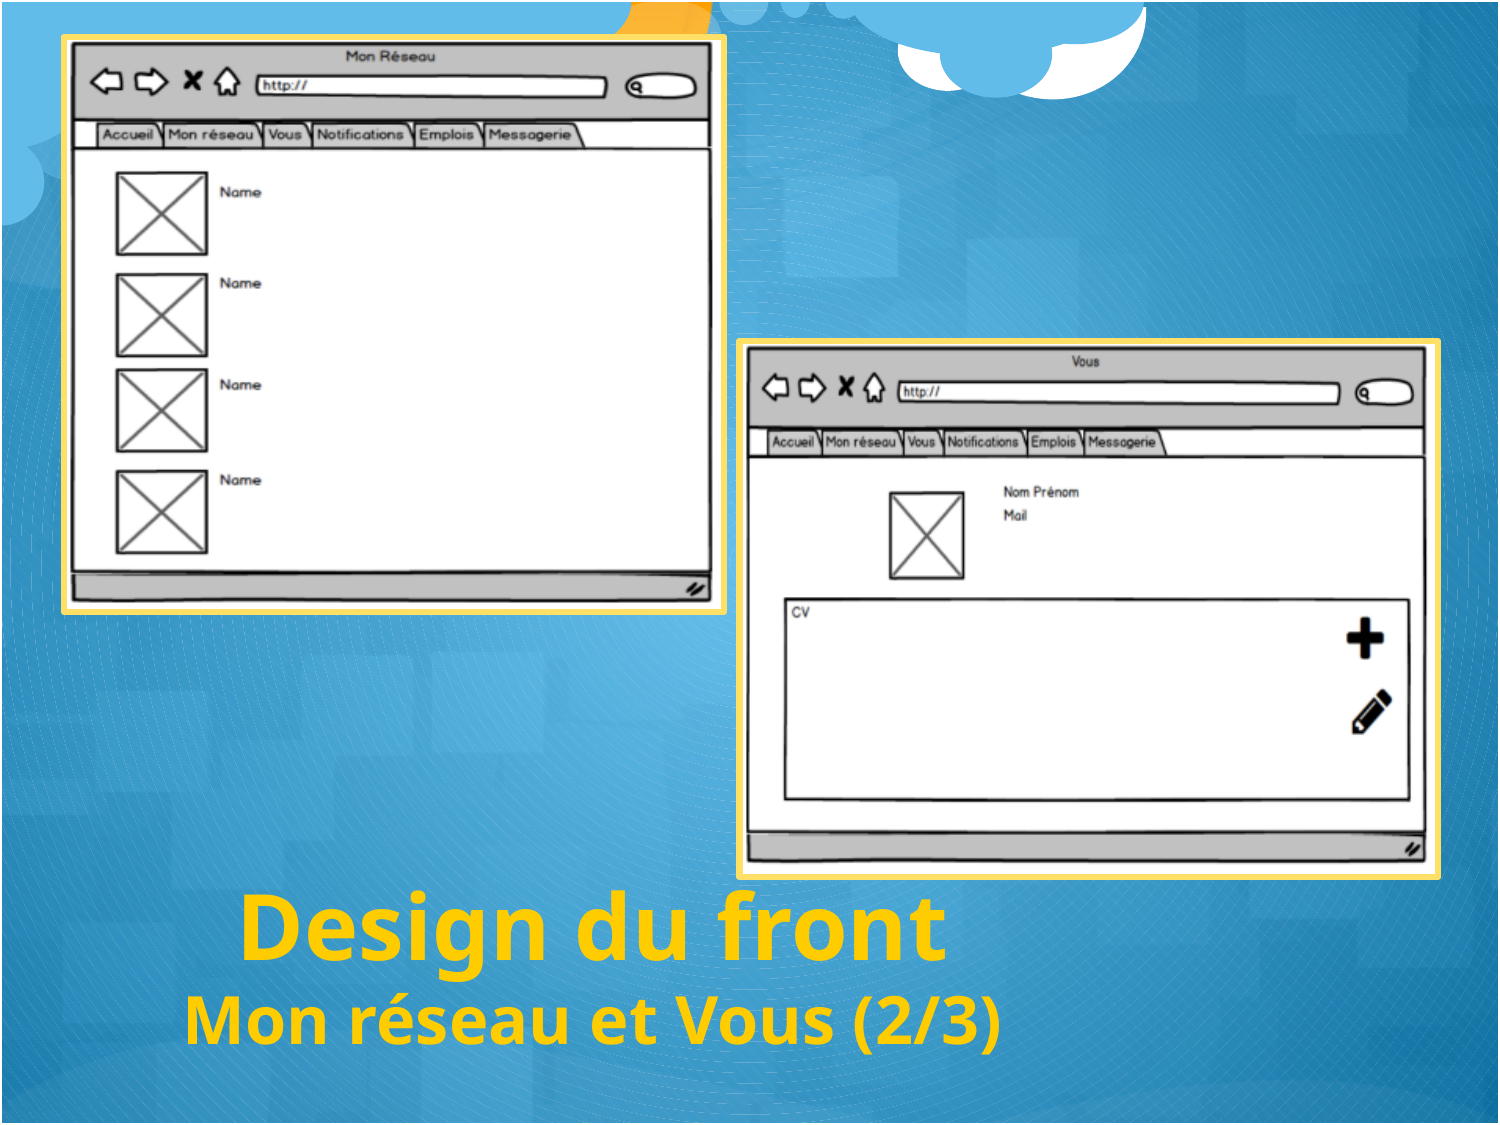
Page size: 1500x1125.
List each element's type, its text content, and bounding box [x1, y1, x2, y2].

text_box Design du front Mon réseau et Vous (2/3) [167, 860, 1018, 1066]
picture [2, 2, 1498, 1123]
picture [66, 39, 722, 610]
